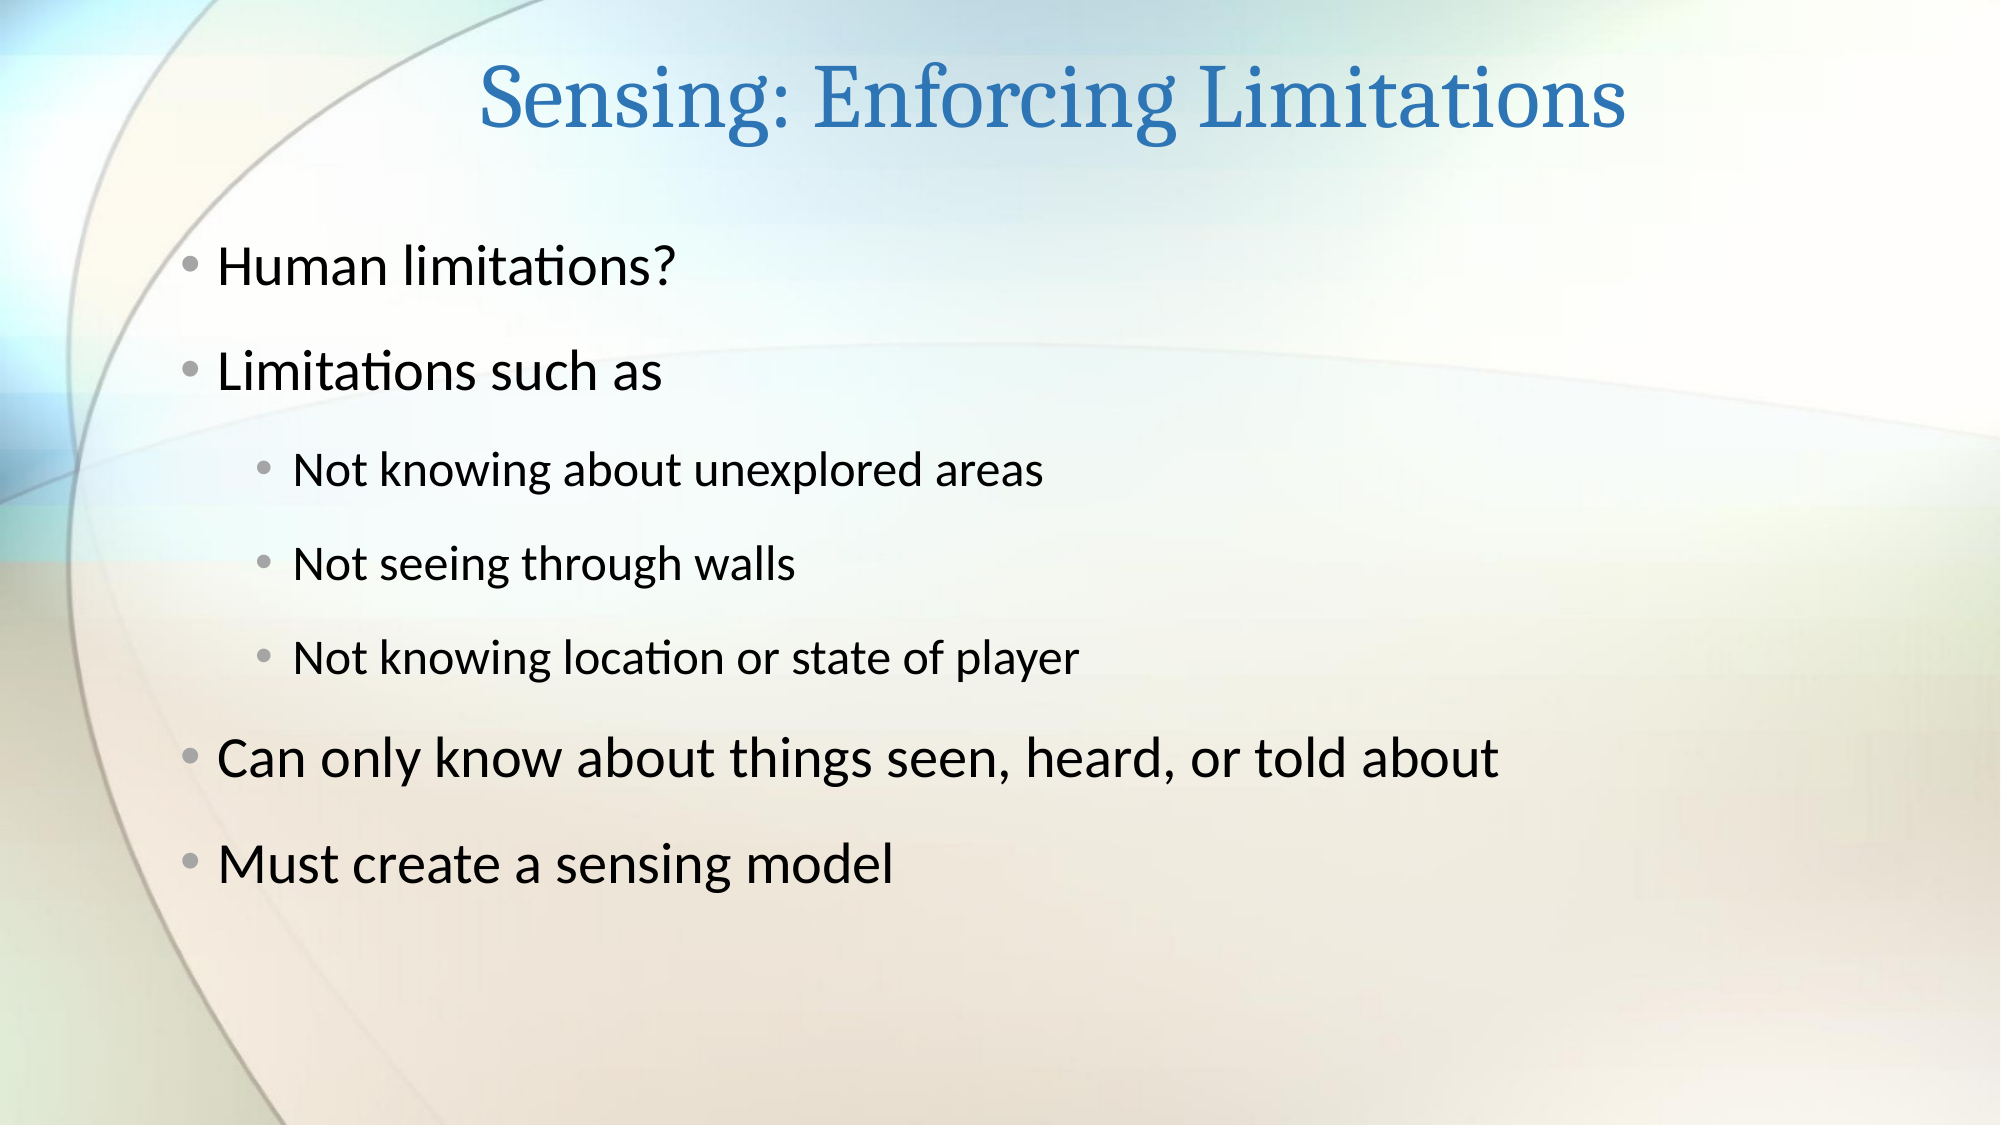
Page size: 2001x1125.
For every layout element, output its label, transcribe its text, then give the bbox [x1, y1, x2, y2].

title Sensing: Enforcing Limitations [314, 20, 1796, 163]
picture [0, 0, 2001, 1125]
list Human limitations? Limitations such as Not knowing about unexplored areas Not seeing through walls Not knowing location or state of player Can only know about things seen, heard, or told about Must create a sensing model [165, 227, 1772, 969]
